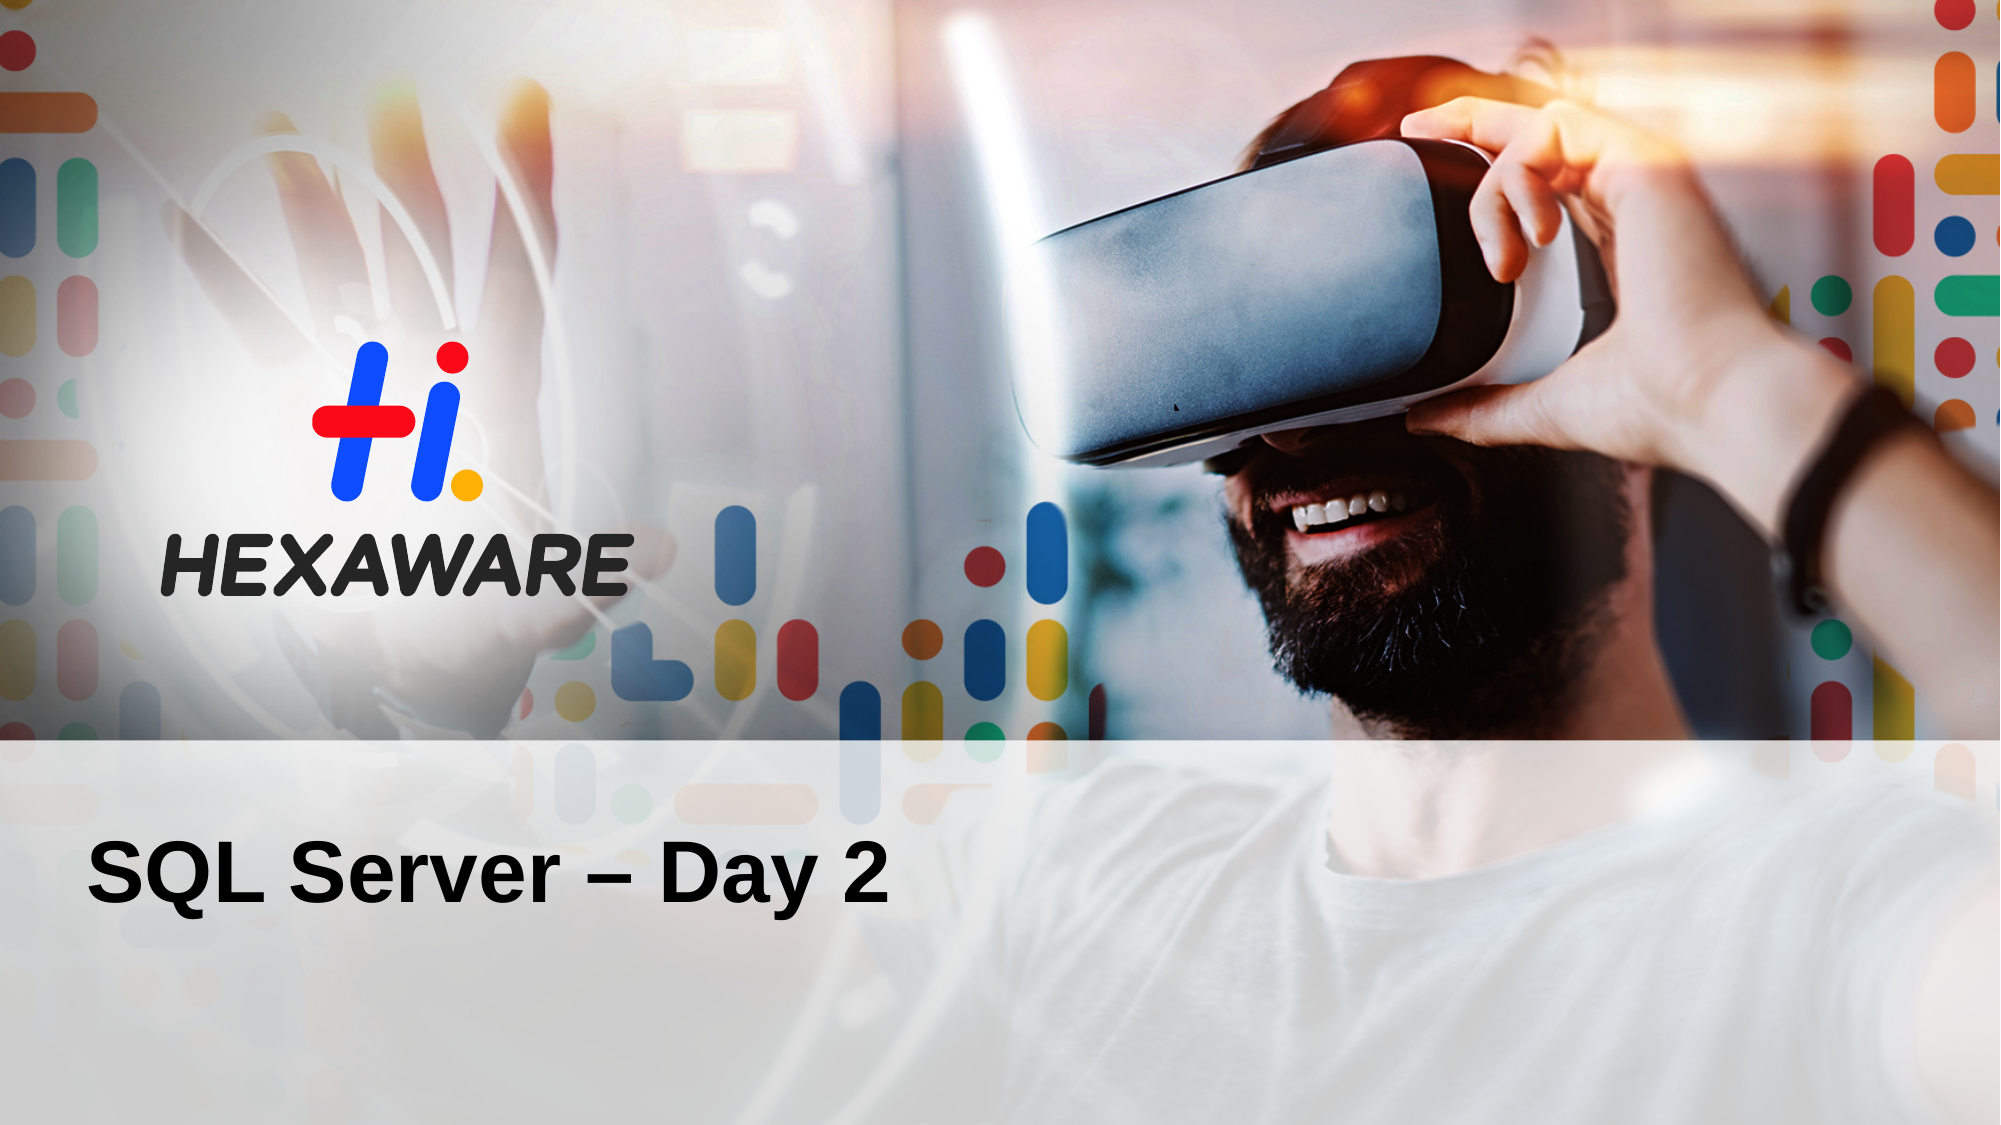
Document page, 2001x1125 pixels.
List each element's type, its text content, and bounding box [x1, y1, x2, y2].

title SQL Server – Day 2 [75, 773, 1423, 962]
picture [0, 0, 2001, 1125]
